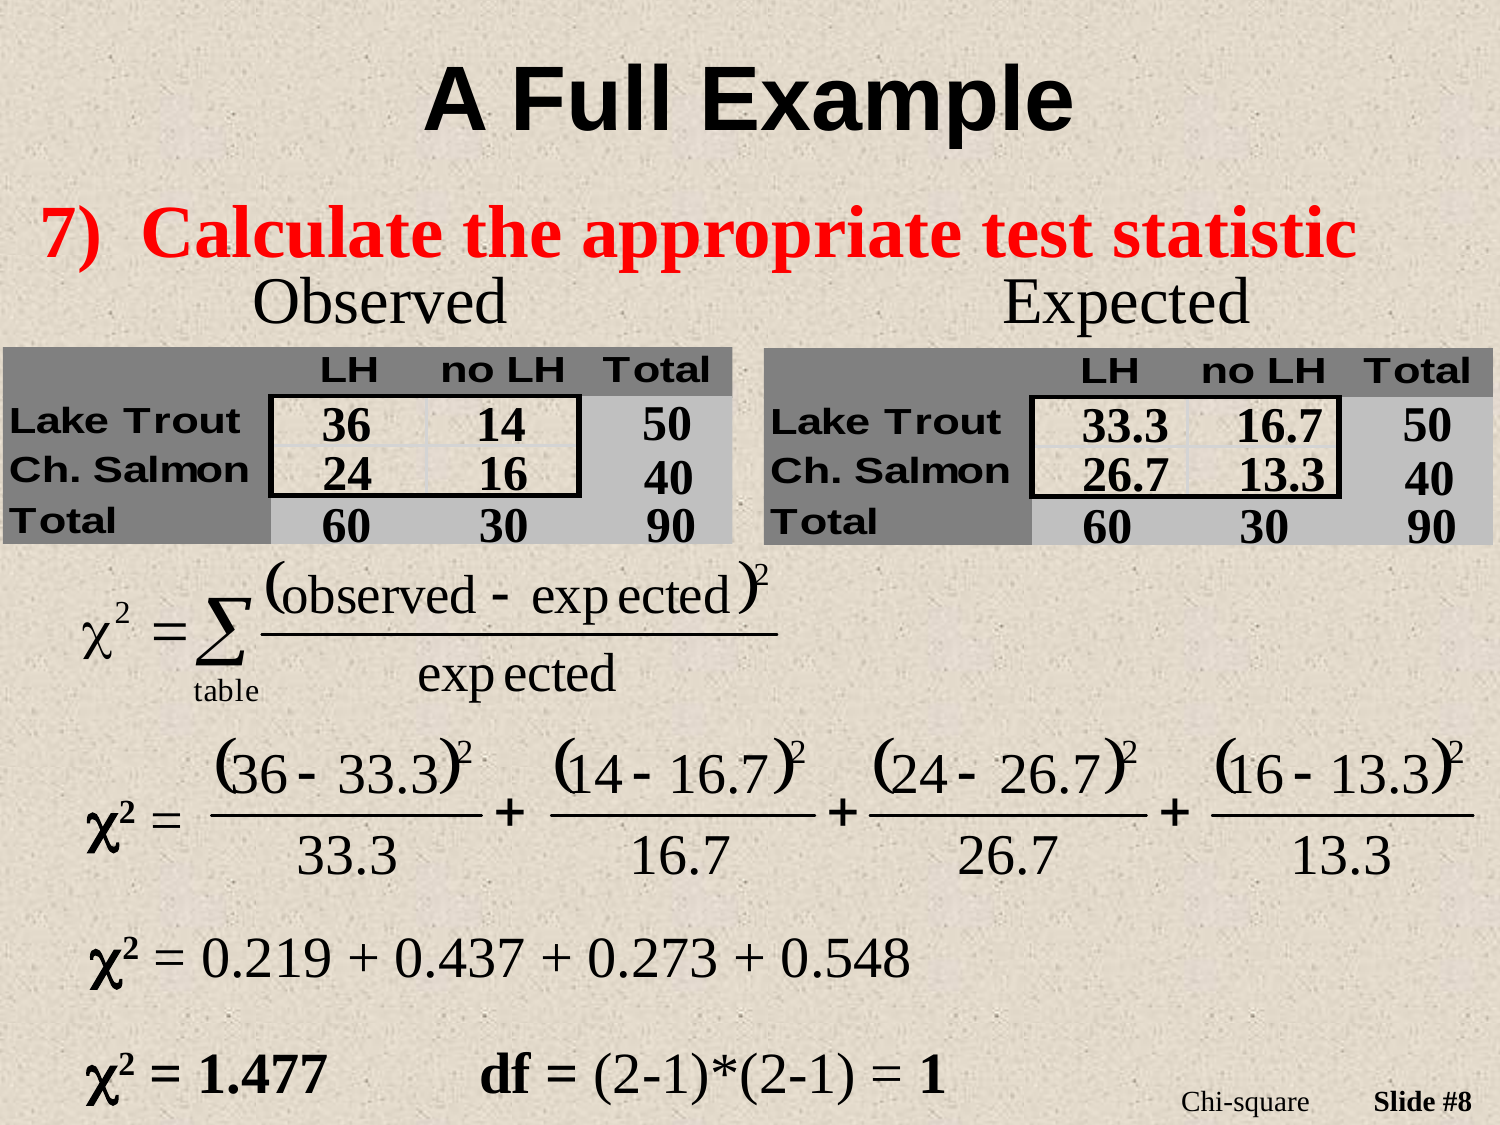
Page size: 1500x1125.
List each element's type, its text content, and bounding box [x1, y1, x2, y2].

picture [524, 288, 987, 546]
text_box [859, 723, 1201, 888]
footer Chi-square [963, 1074, 1326, 1113]
text_box c2 = 0.219 + 0.437 + 0.273 + 0.548 [75, 911, 928, 997]
title A Full Example [112, 24, 1388, 163]
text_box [760, 345, 1497, 557]
slide_number Slide #8 [1324, 1074, 1488, 1101]
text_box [201, 723, 536, 888]
text_box Expected [987, 249, 1266, 344]
text_box Observed [237, 249, 524, 343]
text_box c2 = 1.477 [71, 1027, 345, 1113]
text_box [541, 723, 858, 888]
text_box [1202, 723, 1488, 888]
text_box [74, 546, 787, 713]
list 7) Calculate the appropriate test statistic [24, 174, 1488, 288]
text_box df = (2-1)*(2-1) = 1 [464, 1027, 963, 1113]
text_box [0, 344, 736, 556]
text_box c2 = [72, 774, 196, 860]
picture [0, 0, 1500, 1125]
